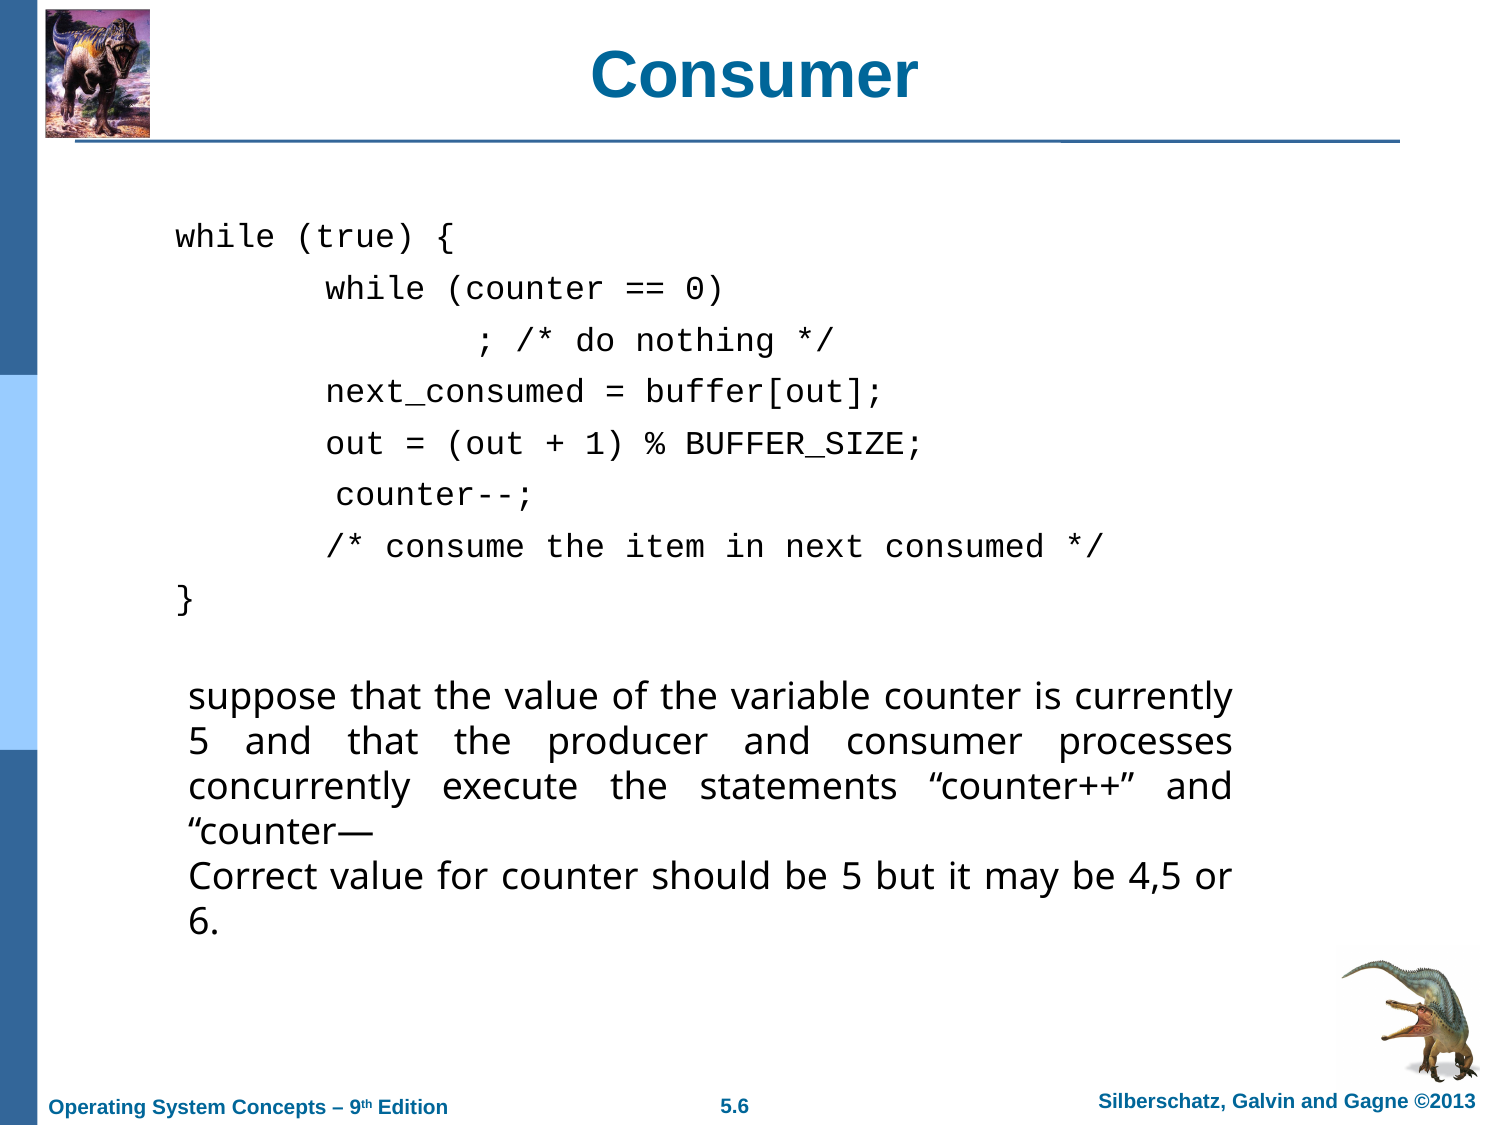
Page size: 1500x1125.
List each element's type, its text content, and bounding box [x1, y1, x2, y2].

picture [1336, 945, 1480, 1091]
title Consumer [79, 23, 1431, 119]
picture [45, 9, 150, 138]
list while (true) { while (counter == 0) ; /* do nothing */ next_consumed = buffer[out]; out = (out + 1) % BUFFER_SIZE; counter--; /* consume the item in next consumed */ } [160, 206, 1289, 1005]
text_box suppose that the value of the variable counter is currently 5 and that the producer and consumer processes concurrently execute the statements “counter++” and “counter— Correct value for counter should be 5 but it may be 4,5 or 6. [173, 664, 1249, 949]
